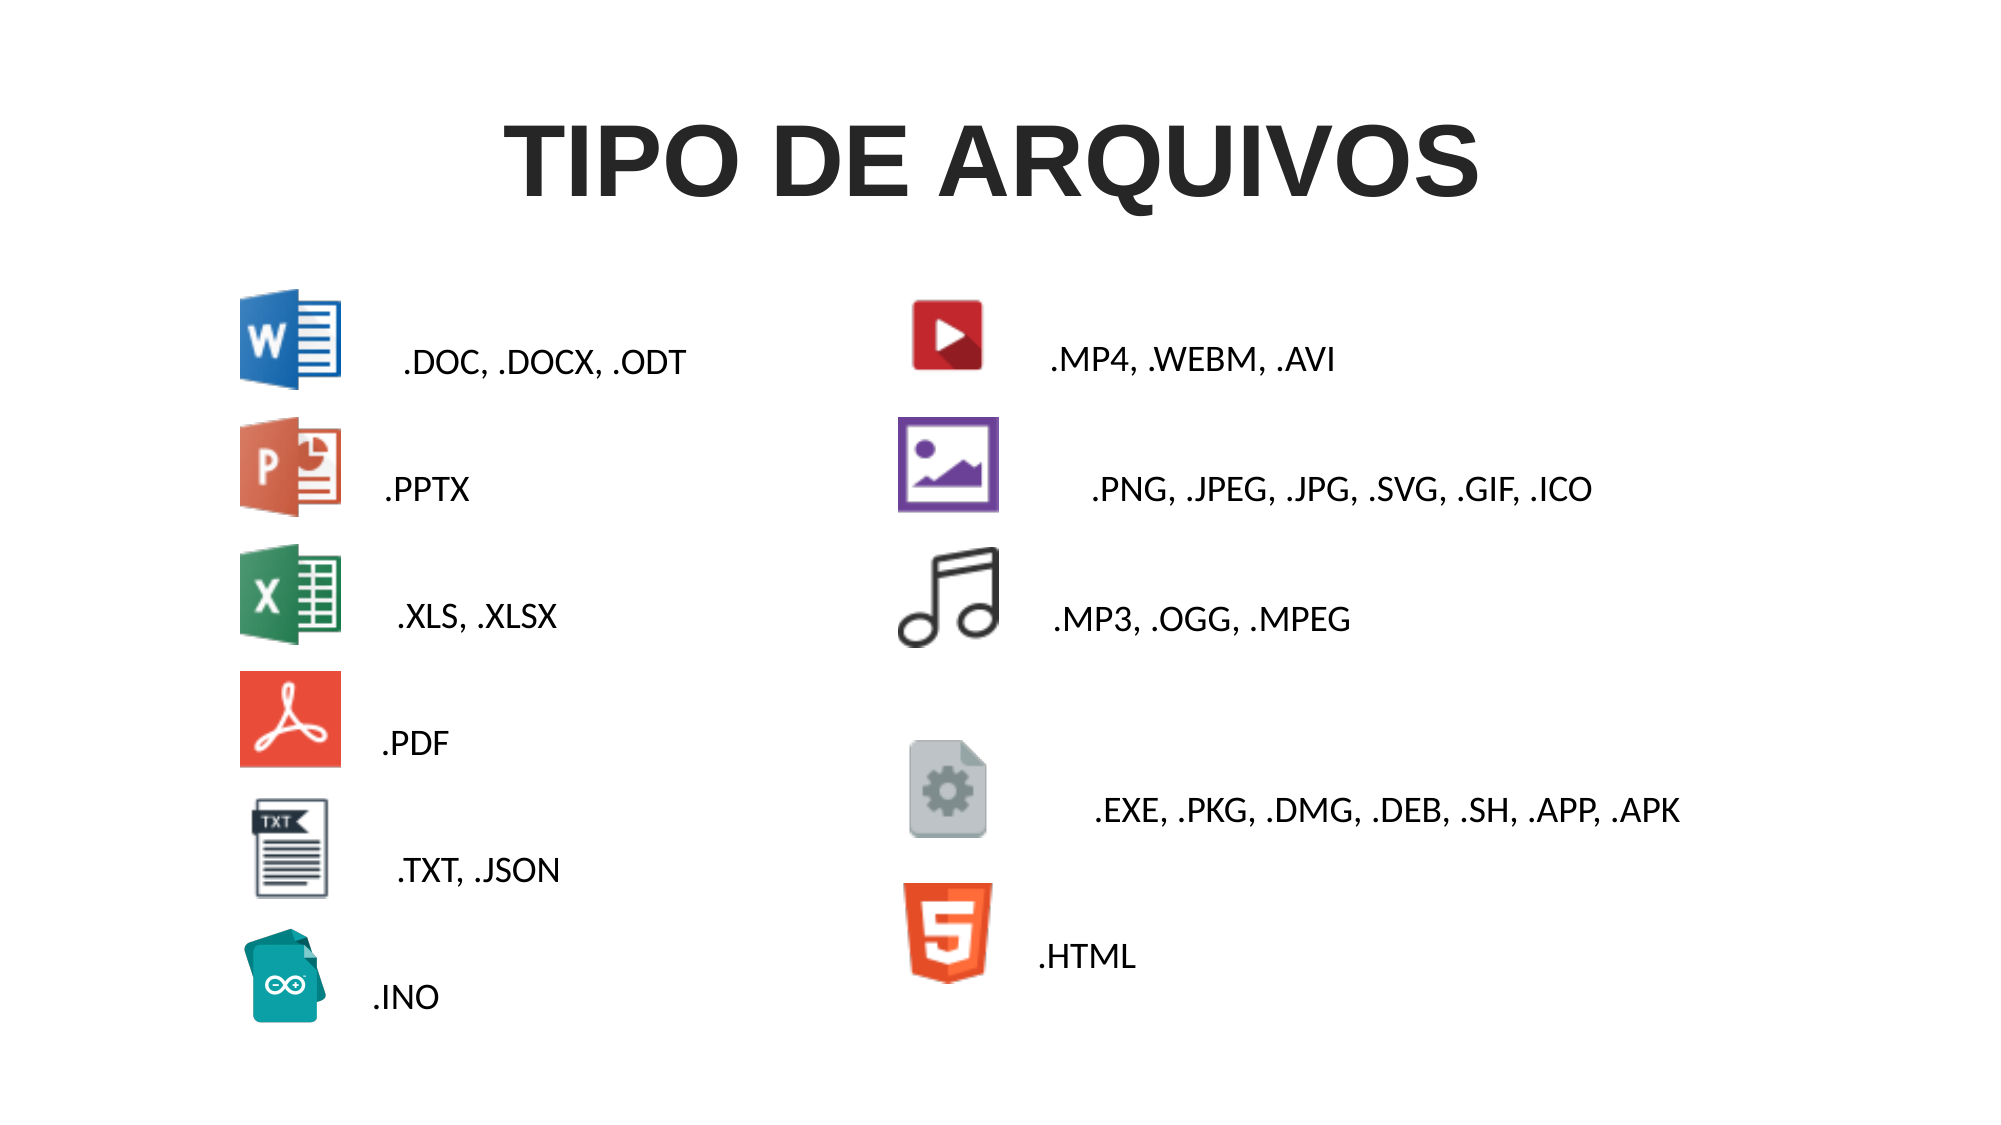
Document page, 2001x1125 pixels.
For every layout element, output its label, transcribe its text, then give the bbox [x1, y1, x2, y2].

title TIPO DE ARQUIVOS [488, 54, 1512, 272]
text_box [240, 286, 1760, 1026]
